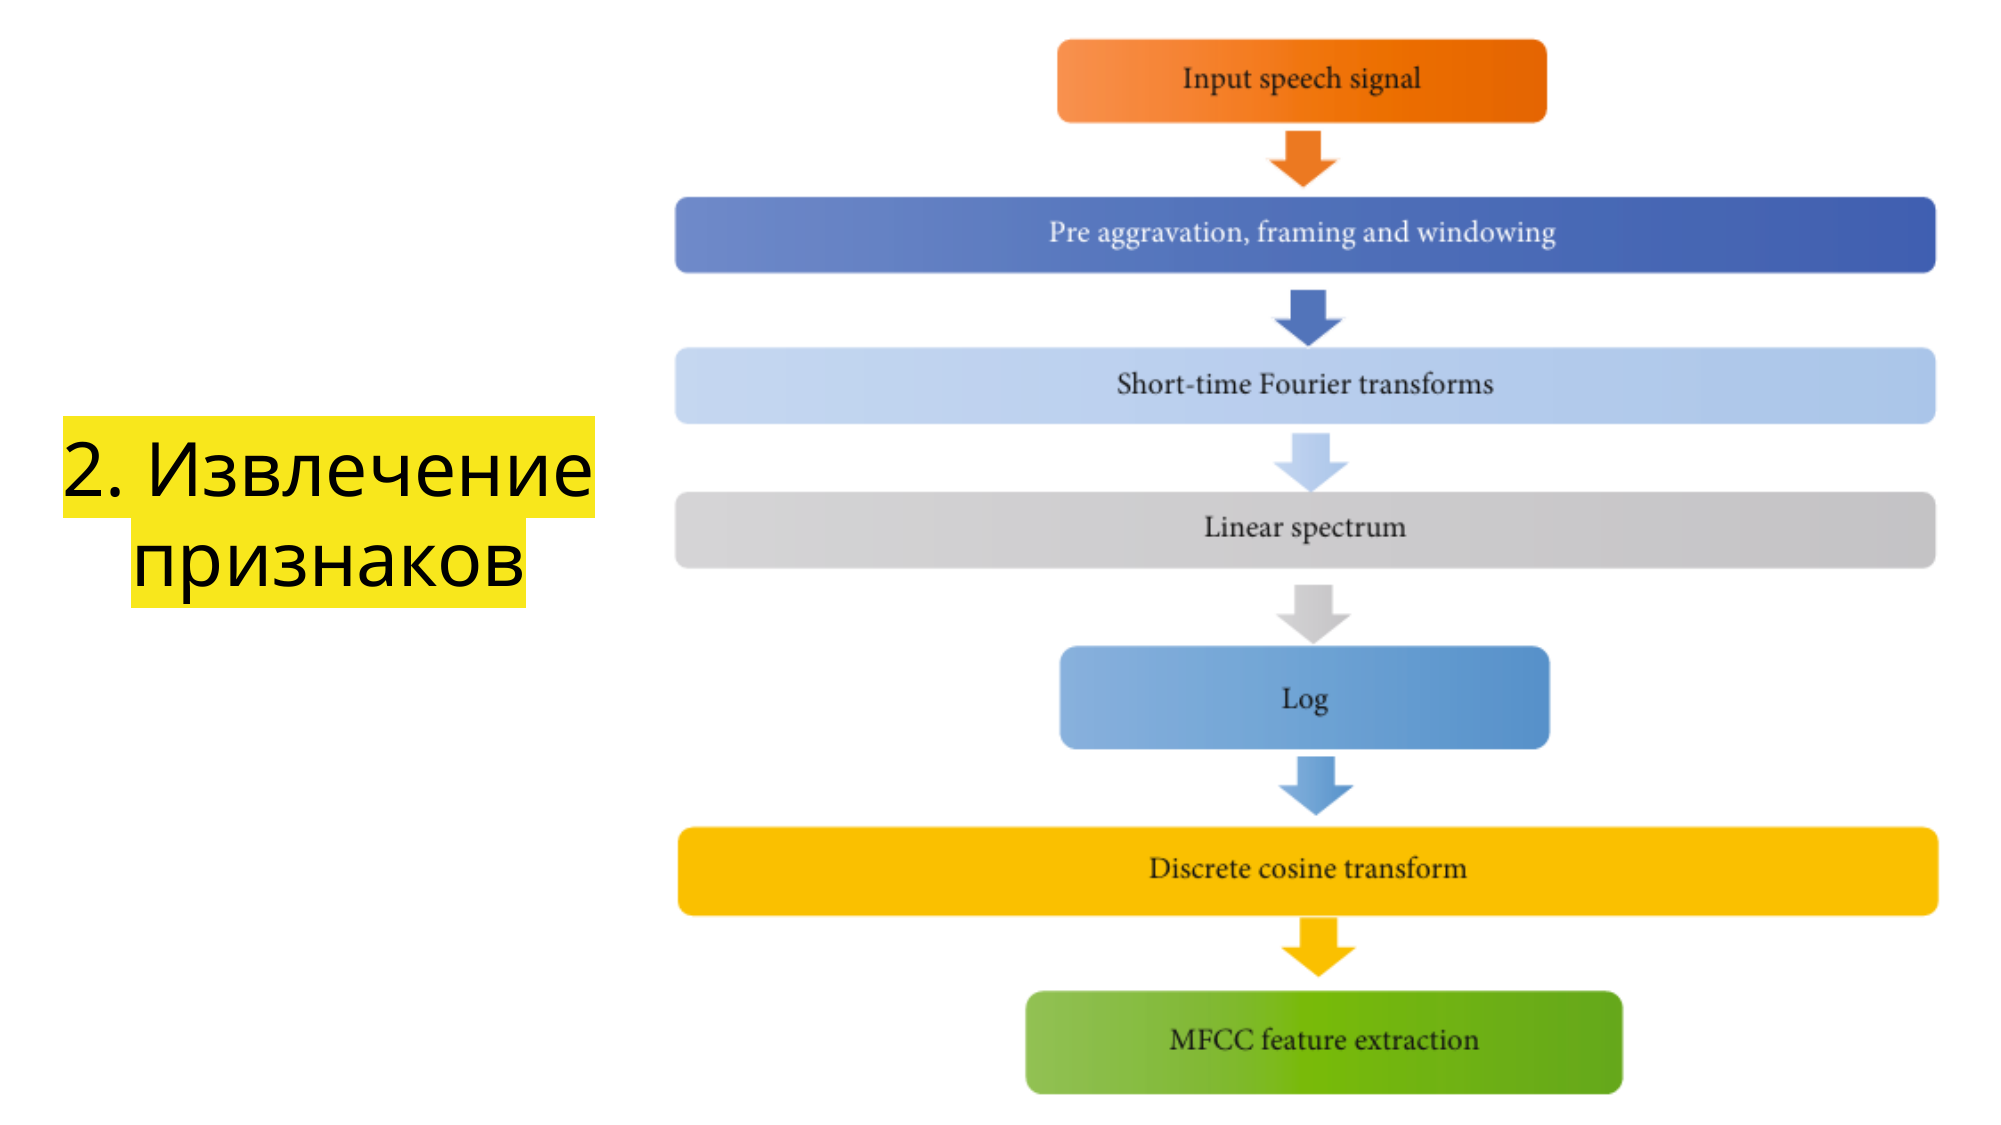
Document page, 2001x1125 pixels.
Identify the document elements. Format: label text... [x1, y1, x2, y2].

picture [615, 0, 2000, 1125]
text_box 2. Извлечение признаков [28, 401, 610, 641]
